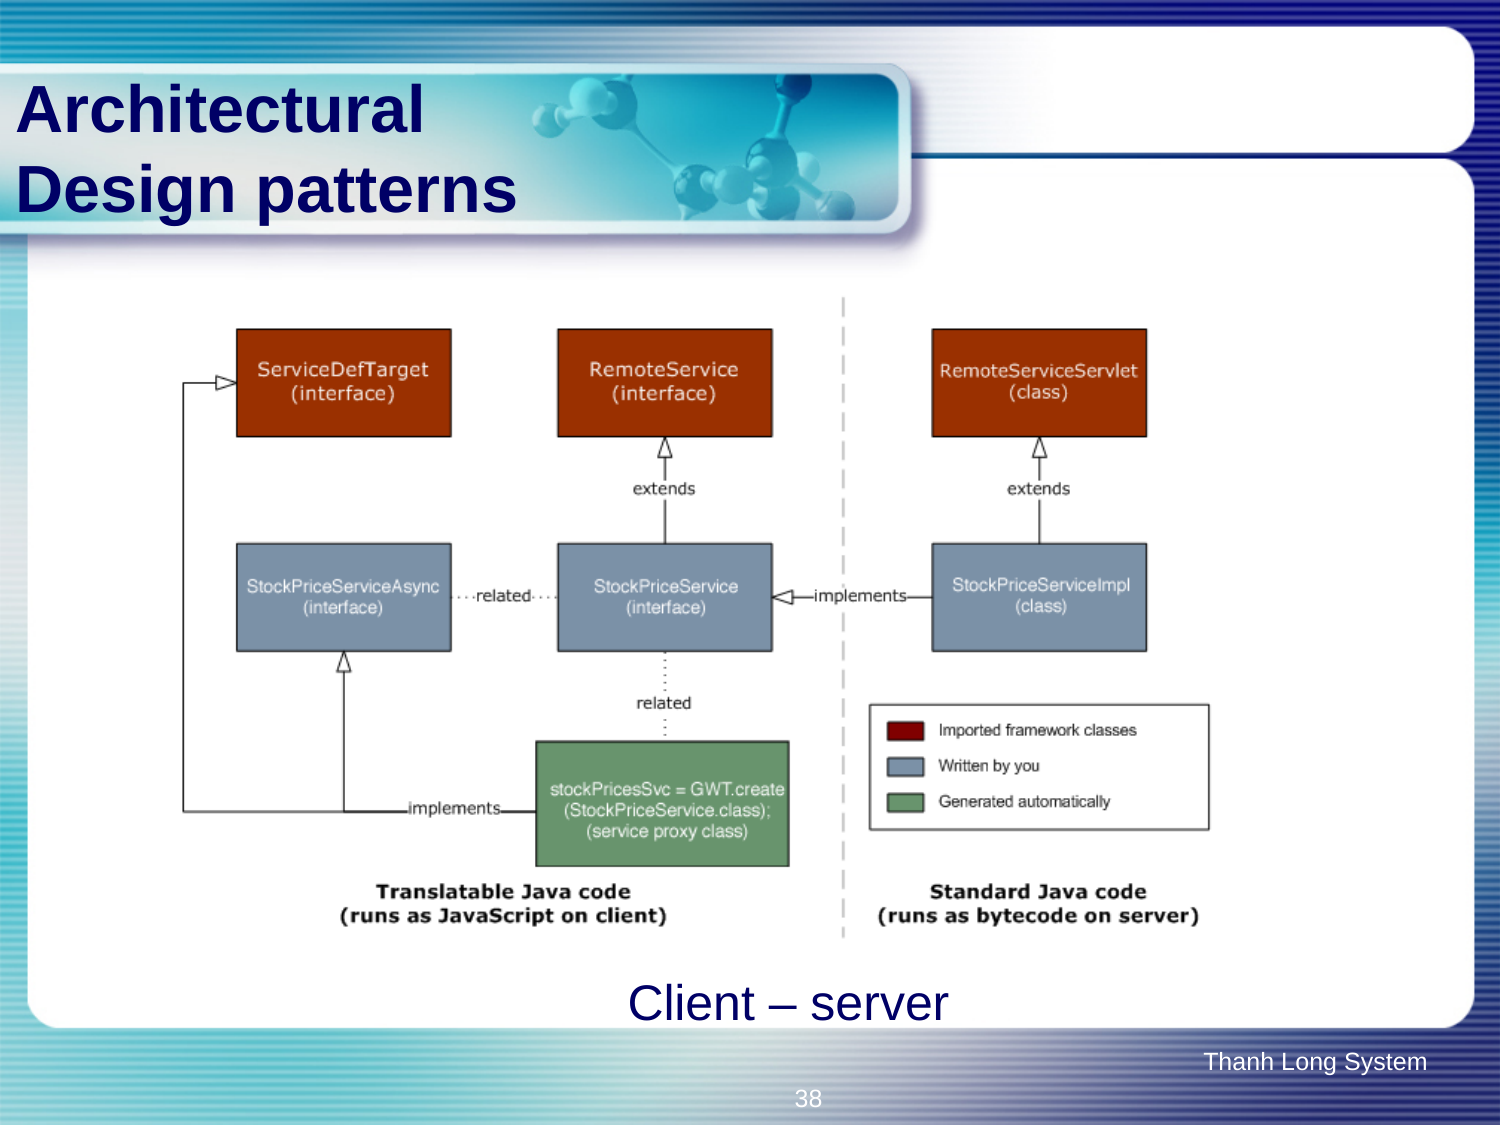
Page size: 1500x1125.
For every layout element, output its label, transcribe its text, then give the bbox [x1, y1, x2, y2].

picture [0, 0, 1500, 1125]
slide_number 38 [487, 1074, 838, 1113]
footer Thanh Long System [975, 1037, 1450, 1075]
title Architectural Design patterns [0, 99, 1138, 193]
list Client – server [612, 985, 1125, 1025]
